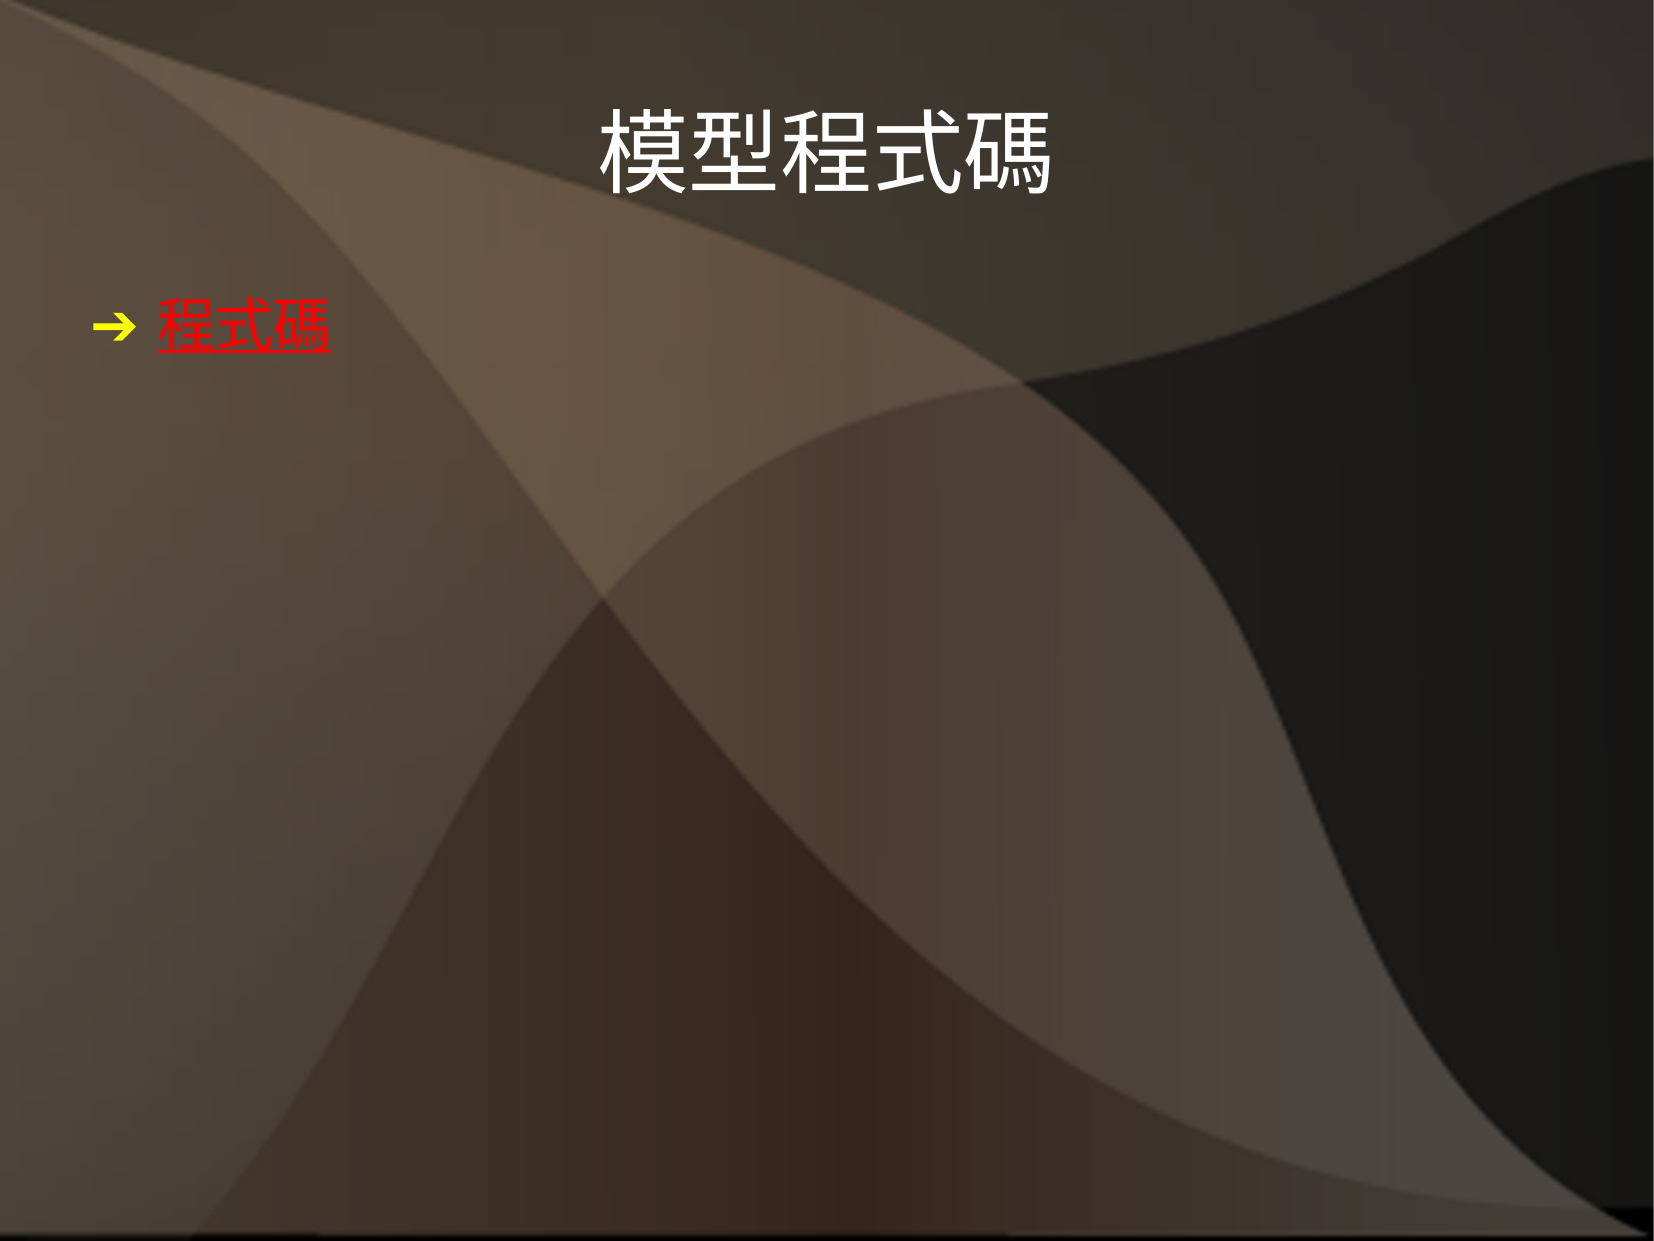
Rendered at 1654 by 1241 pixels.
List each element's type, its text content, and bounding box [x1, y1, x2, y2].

list 程式碼 [82, 290, 1571, 1109]
title 模型程式碼 [82, 49, 1571, 257]
picture [0, 0, 1654, 1241]
